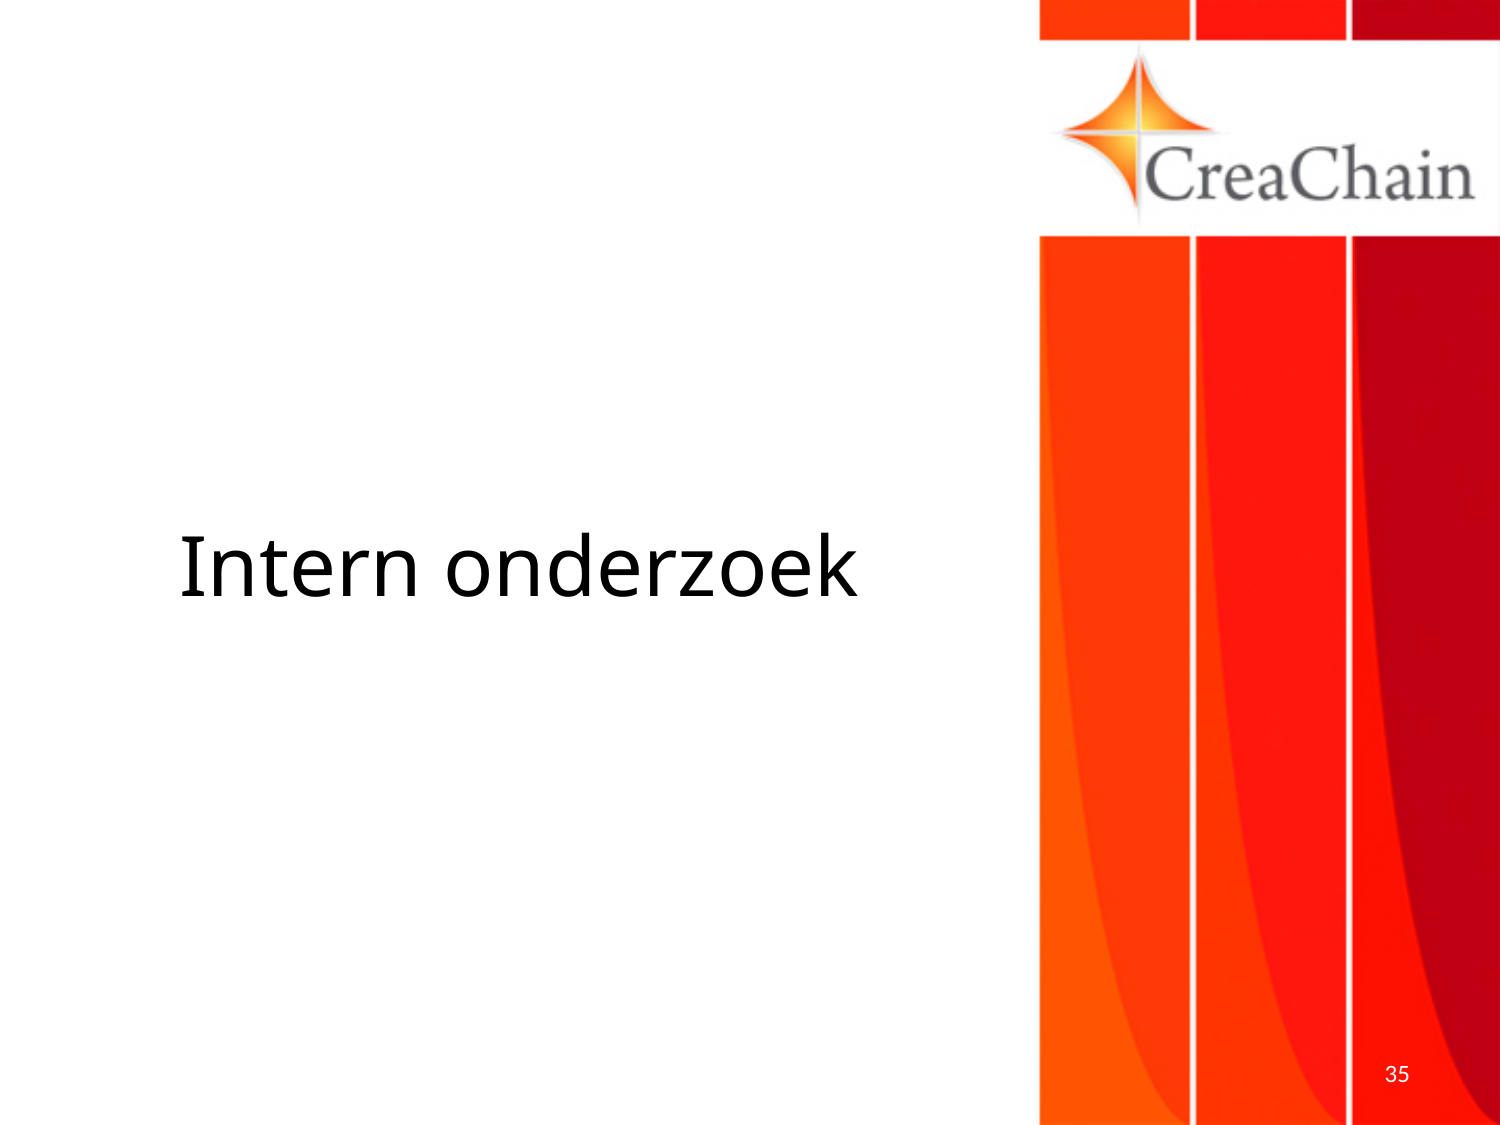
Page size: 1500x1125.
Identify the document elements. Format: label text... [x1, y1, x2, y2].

slide_number 35 [1074, 1042, 1425, 1103]
picture [0, 0, 1500, 1125]
title Intern onderzoek [5, 469, 1034, 657]
